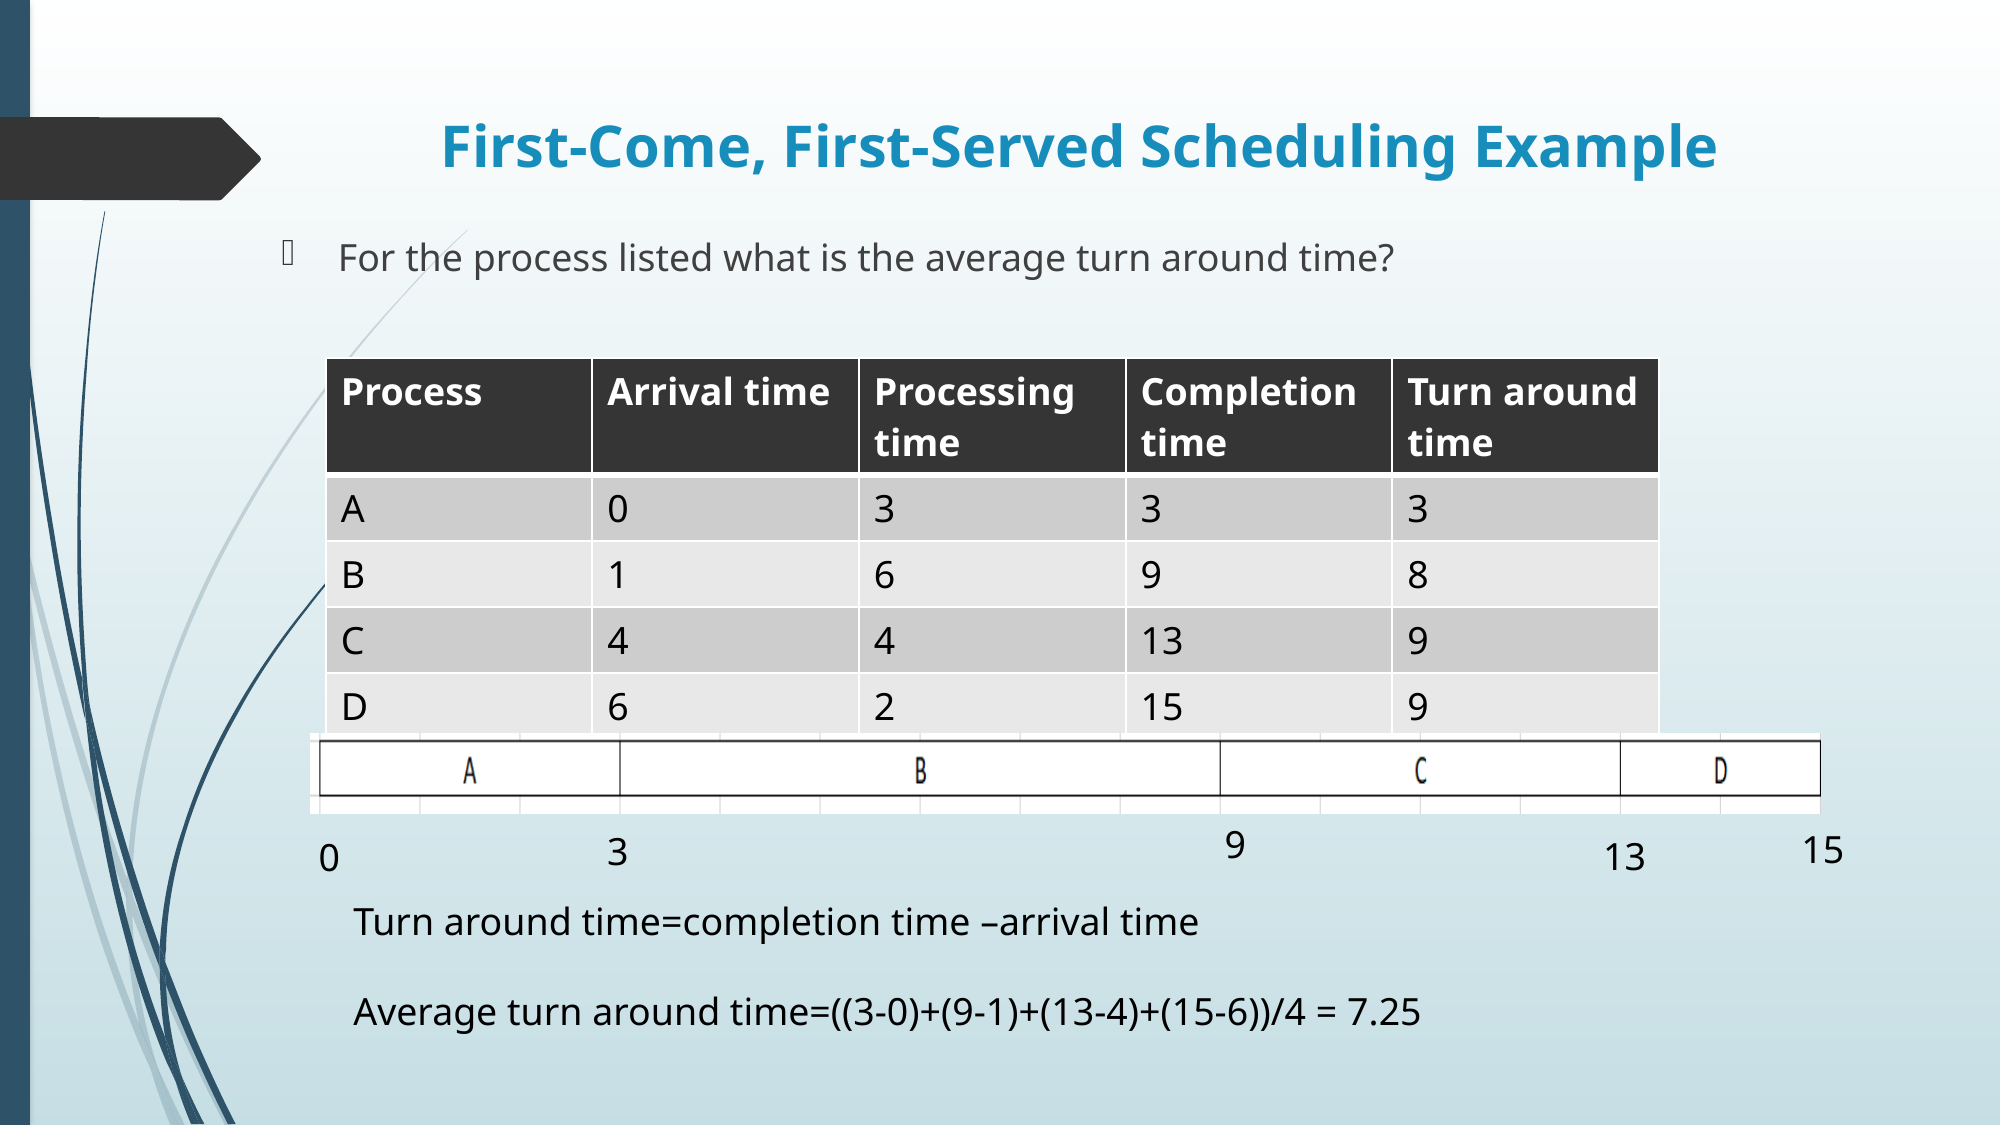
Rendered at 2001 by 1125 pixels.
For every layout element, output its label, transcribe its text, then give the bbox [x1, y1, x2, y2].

table_cell 9 [1127, 542, 1391, 606]
text_box 0 [310, 826, 334, 887]
table_cell 4 [860, 608, 1125, 672]
table_cell D [327, 674, 591, 732]
table_cell 4 [593, 608, 858, 672]
picture [309, 733, 1821, 815]
table_cell 9 [1393, 608, 1658, 672]
table_header Processing time [860, 359, 1125, 472]
table_cell 9 [1393, 674, 1658, 732]
table_cell 2 [860, 674, 1125, 732]
table_header Turn around time [1393, 359, 1658, 472]
table_cell 3 [1393, 478, 1658, 540]
title First-Come, First-Served Scheduling Example [425, 102, 1888, 226]
table_cell 3 [860, 478, 1125, 540]
table_cell C [327, 608, 591, 672]
table_cell 1 [593, 542, 858, 606]
text_box 15 [1786, 818, 1888, 878]
table_header Completion time [1127, 359, 1391, 472]
table_header Process [327, 359, 591, 472]
table_header Arrival time [593, 359, 858, 472]
table_cell 0 [593, 478, 858, 540]
text_box 3 [592, 823, 659, 881]
text_box 13 [1588, 825, 1677, 885]
table_cell 6 [860, 542, 1125, 606]
table_cell 6 [593, 674, 858, 732]
text_box 9 [1209, 823, 1273, 874]
table_cell B [327, 542, 591, 606]
list For the process listed what is the average turn around time? [266, 226, 1888, 970]
text_box Turn around time=completion time –arrival time Average turn around time=((3-0)+(9-1)+(13-4)+(15-6))/4 = 7.25 [338, 890, 1837, 1041]
table_cell 13 [1127, 608, 1391, 672]
table_cell A [327, 478, 591, 540]
table_cell 3 [1127, 478, 1391, 540]
table_cell 8 [1393, 542, 1658, 606]
table_cell 15 [1127, 674, 1391, 732]
